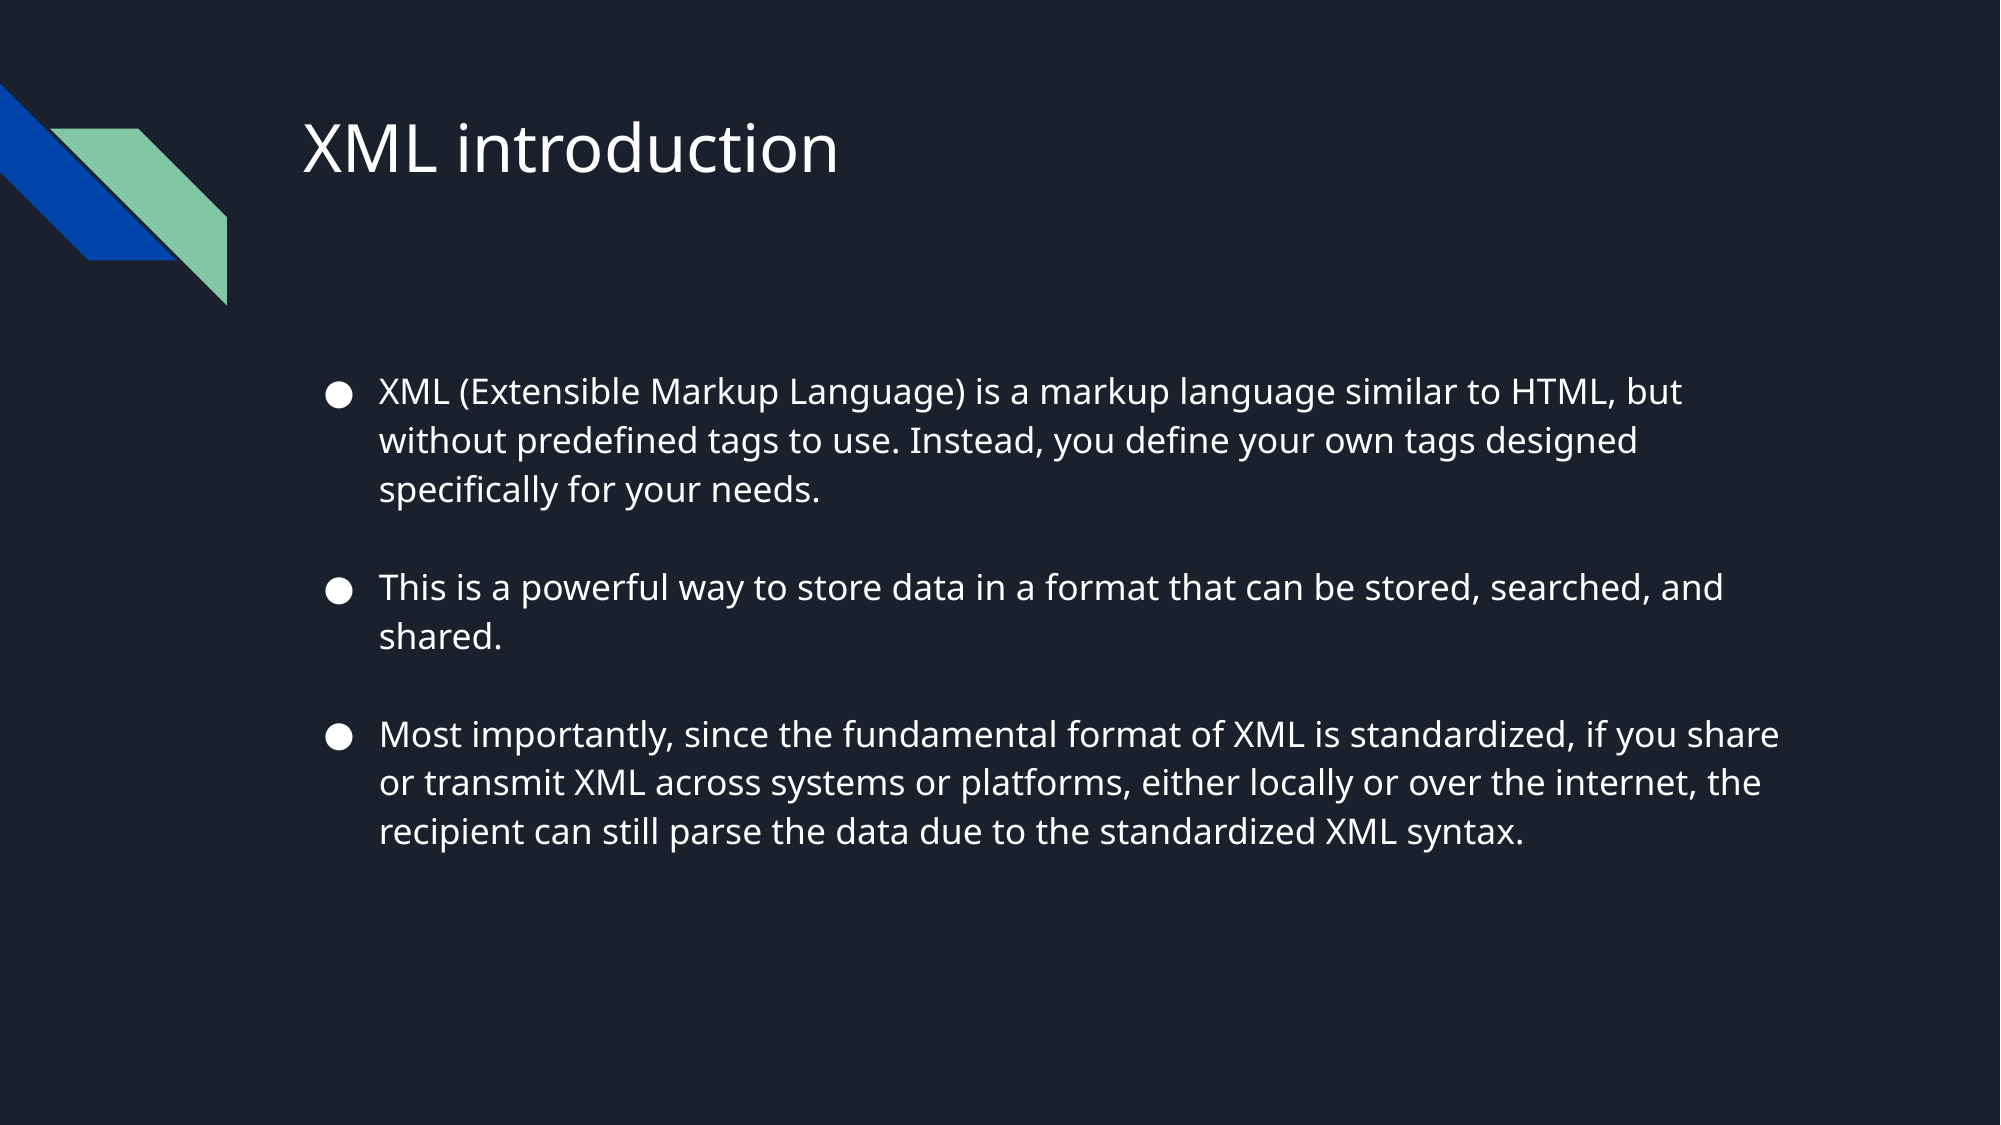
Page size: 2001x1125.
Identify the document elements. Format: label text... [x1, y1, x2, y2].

list XML (Extensible Markup Language) is a markup language similar to HTML, but without predefined tags to use. Instead, you define your own tags designed specifically for your needs. This is a powerful way to store data in a format that can be stored, searched, and shared. Most importantly, since the fundamental format of XML is standardized, if you share or transmit XML across systems or platforms, either locally or over the internet, the recipient can still parse the data due to the standardized XML syntax. [283, 342, 1824, 980]
title XML introduction [283, 86, 1824, 287]
